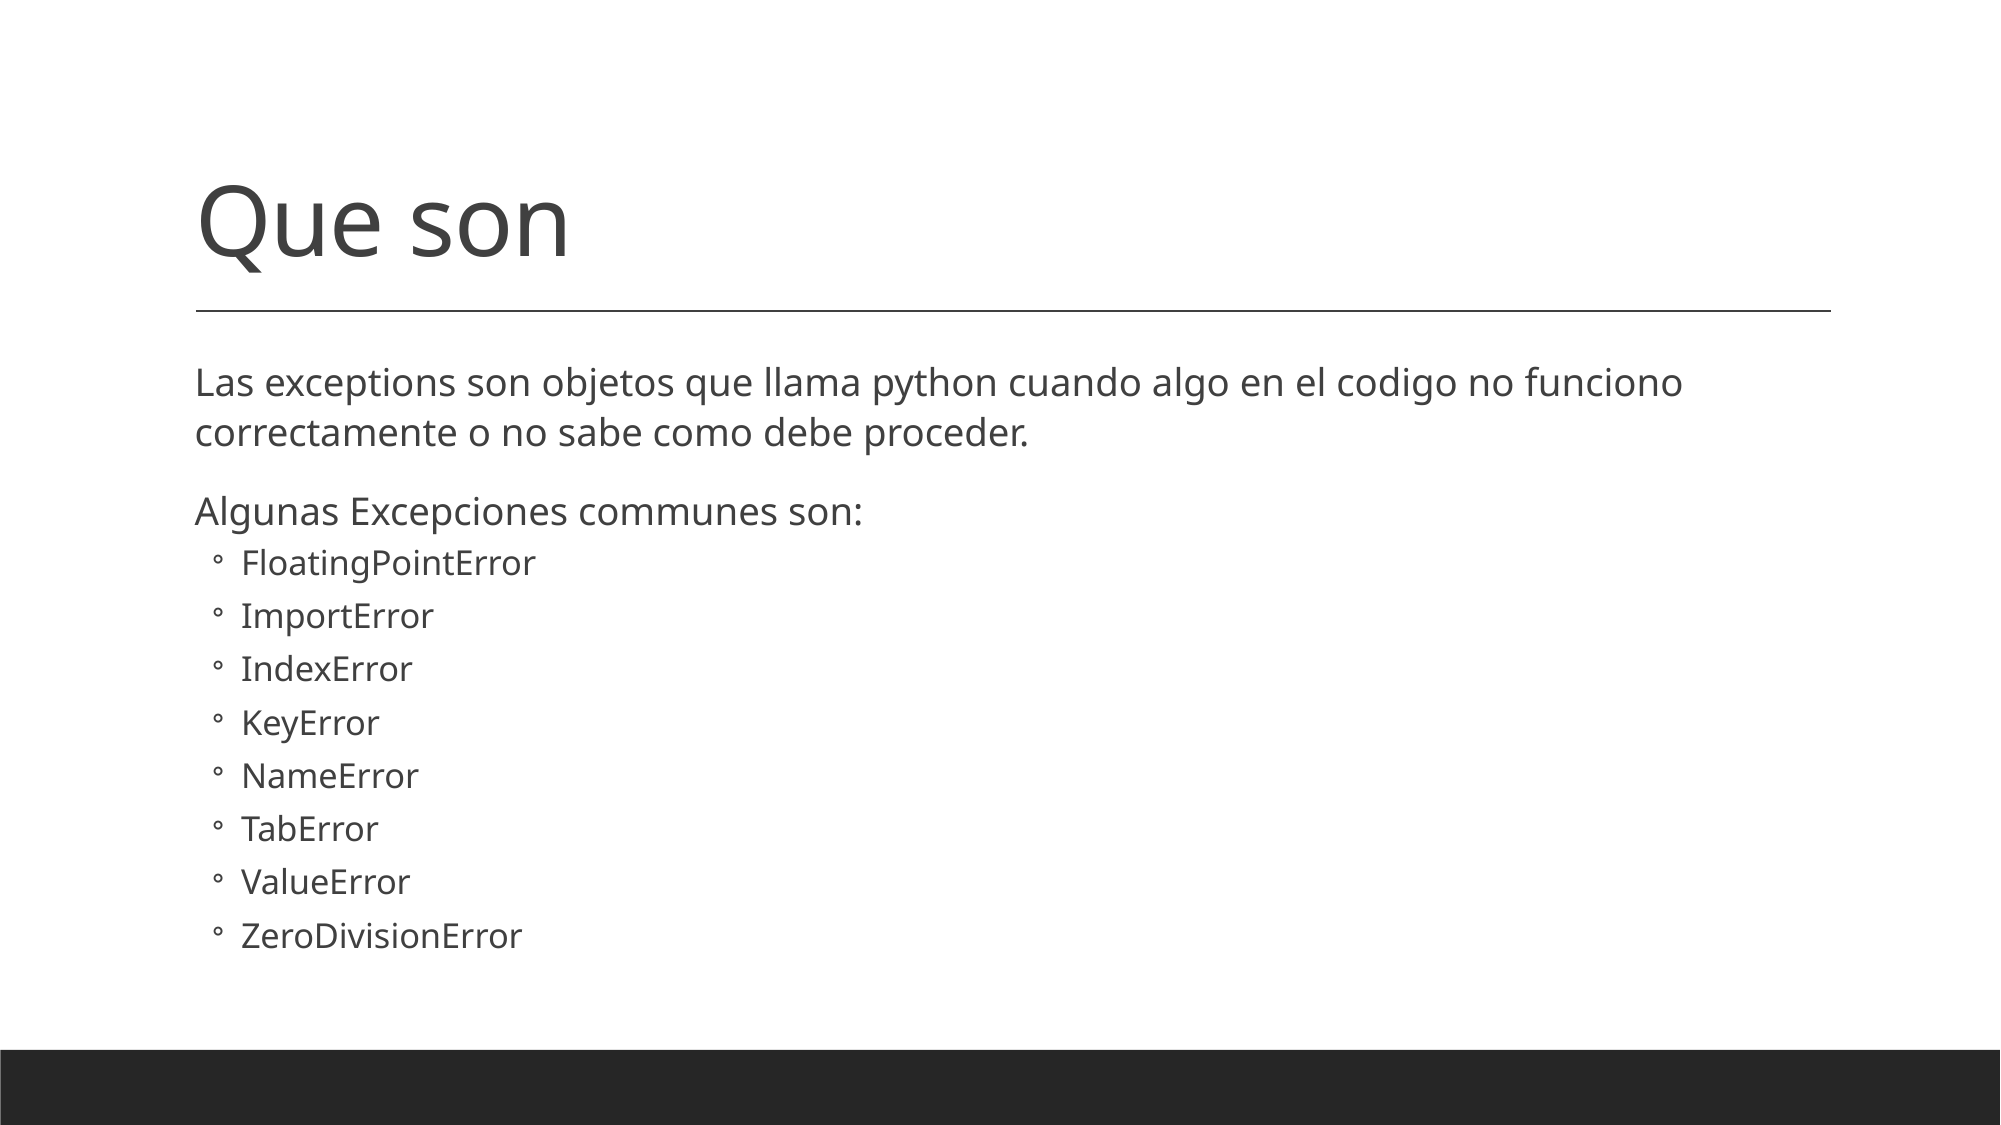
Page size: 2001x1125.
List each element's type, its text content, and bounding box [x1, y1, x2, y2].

title Que son [180, 47, 1830, 285]
list Las exceptions son objetos que llama python cuando algo en el codigo no funciono correctamente o no sabe como debe proceder. Algunas Excepciones communes son: FloatingPointError ImportError IndexError KeyError NameError TabError ValueError ZeroDivisionError [180, 345, 1830, 963]
